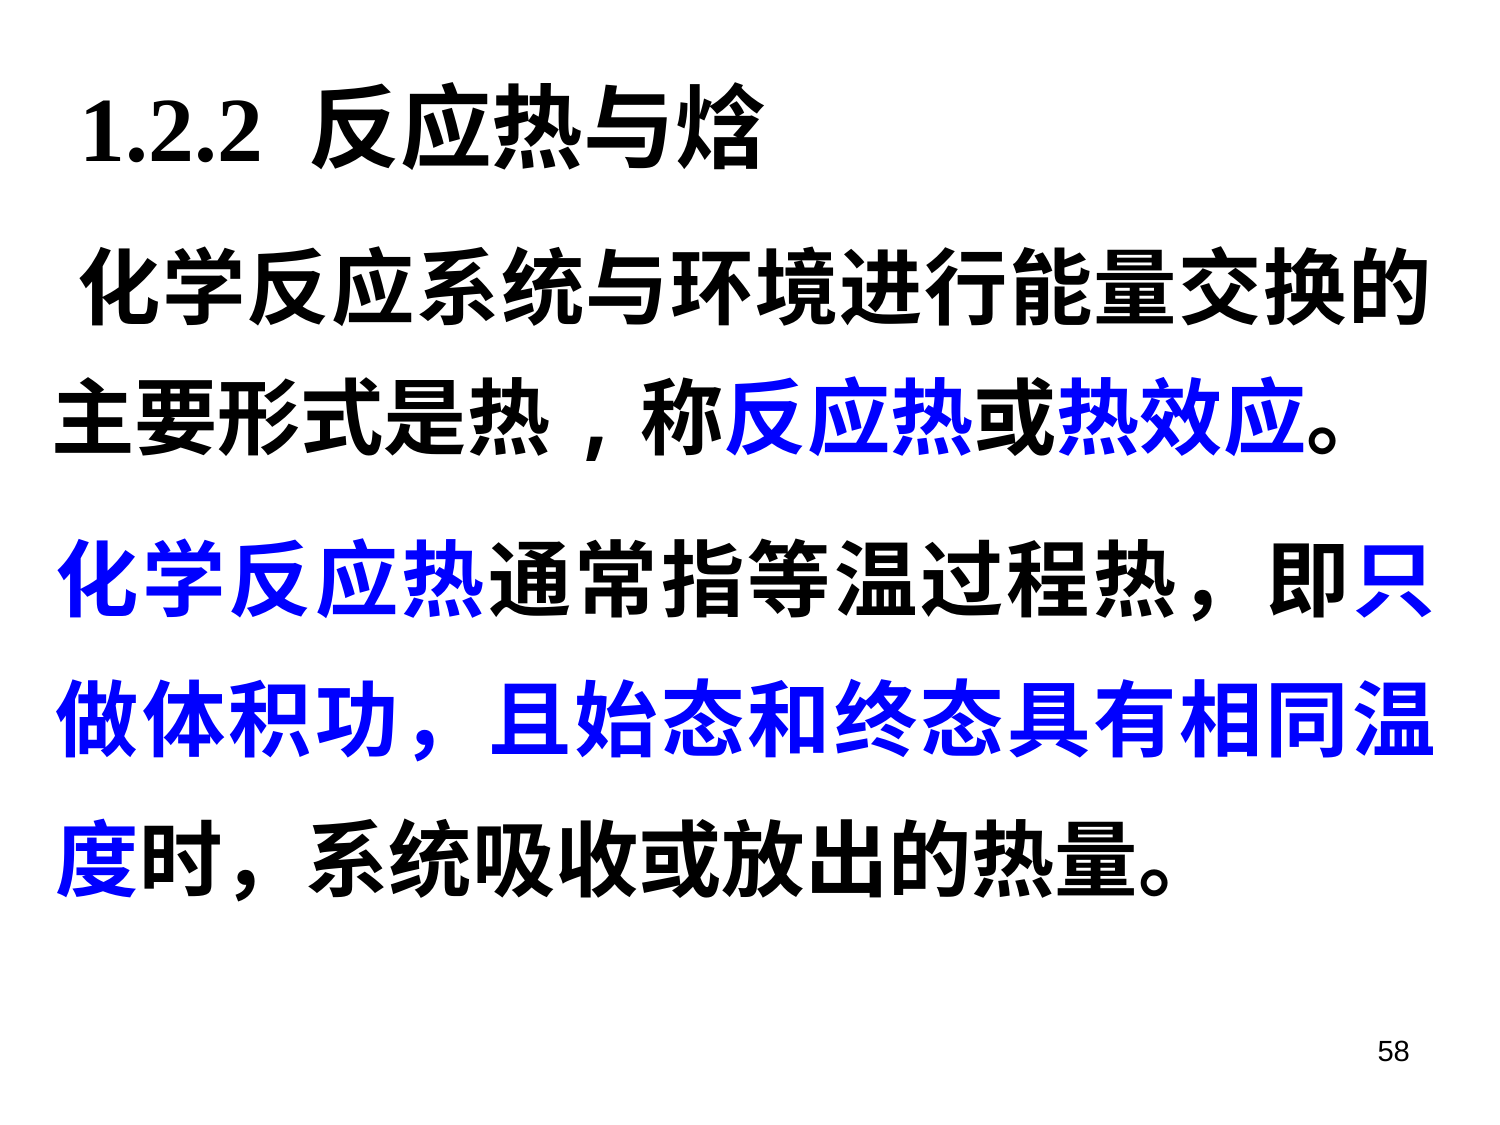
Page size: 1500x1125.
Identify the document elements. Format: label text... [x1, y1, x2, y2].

slide_number 58 [1074, 1024, 1425, 1103]
text_box 化学反应热通常指等温过程热，即只做体积功，且始态和终态具有相同温度时，系统吸收或放出的热量。 [41, 479, 1451, 915]
text_box 化学反应系统与环境进行能量交换的主要形式是热,称反应热或热效应。 [36, 198, 1447, 473]
text_box 1.2.2 反应热与焓 [64, 31, 1340, 219]
